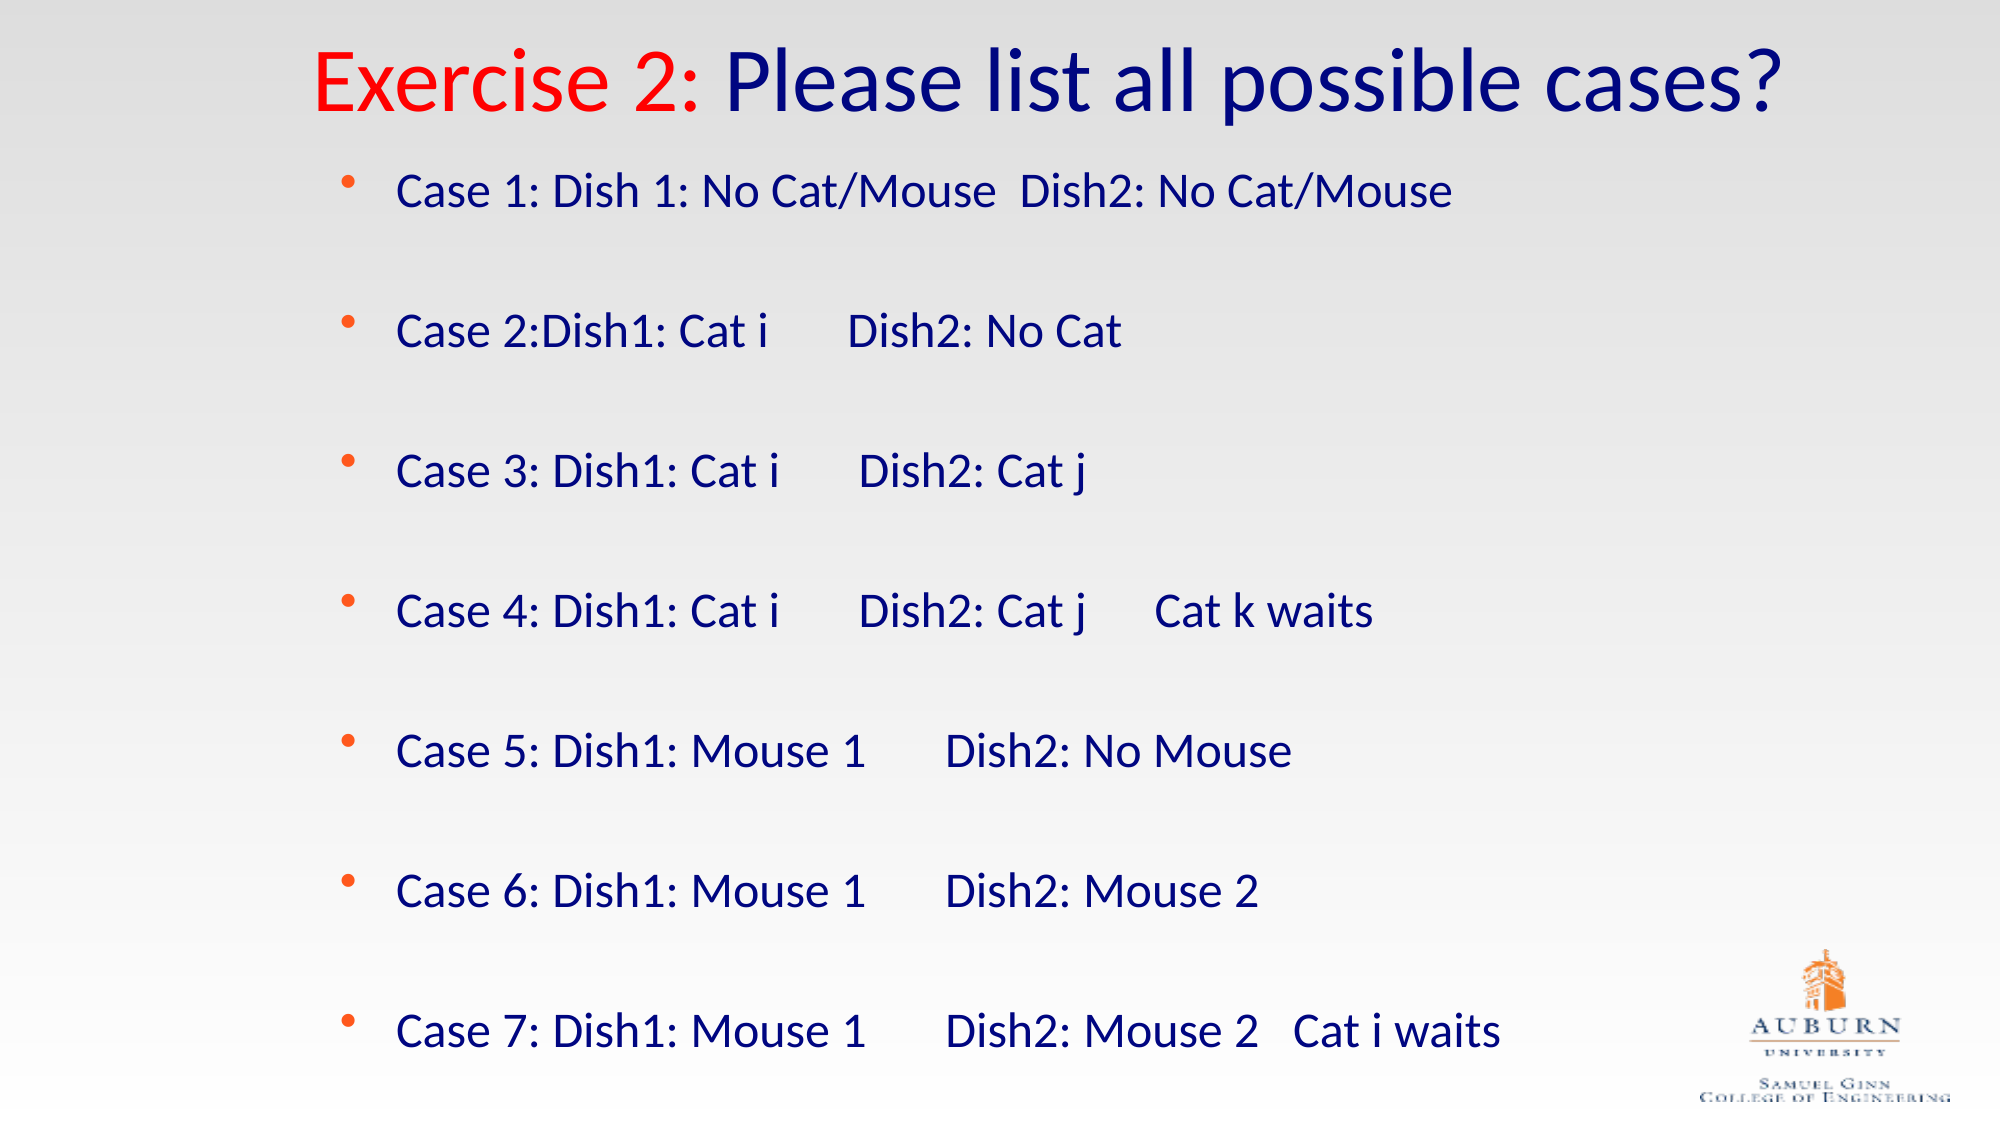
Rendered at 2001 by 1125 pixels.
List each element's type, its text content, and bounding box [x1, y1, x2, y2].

title Exercise 2: Please list all possible cases? [200, 0, 1900, 150]
picture [1700, 949, 1950, 1102]
list Case 1: Dish 1: No Cat/Mouse Dish2: No Cat/Mouse Case 2:Dish1: Cat i Dish2: No Cat Case 3: Dish1: Cat i Dish2: Cat j Case 4: Dish1: Cat i Dish2: Cat j Cat k waits Case 5: Dish1: Mouse 1 Dish2: No Mouse Case 6: Dish1: Mouse 1 Dish2: Mouse 2 Case 7: Dish1: Mouse 1 Dish2: Mouse 2 Cat i waits [324, 149, 1661, 1088]
